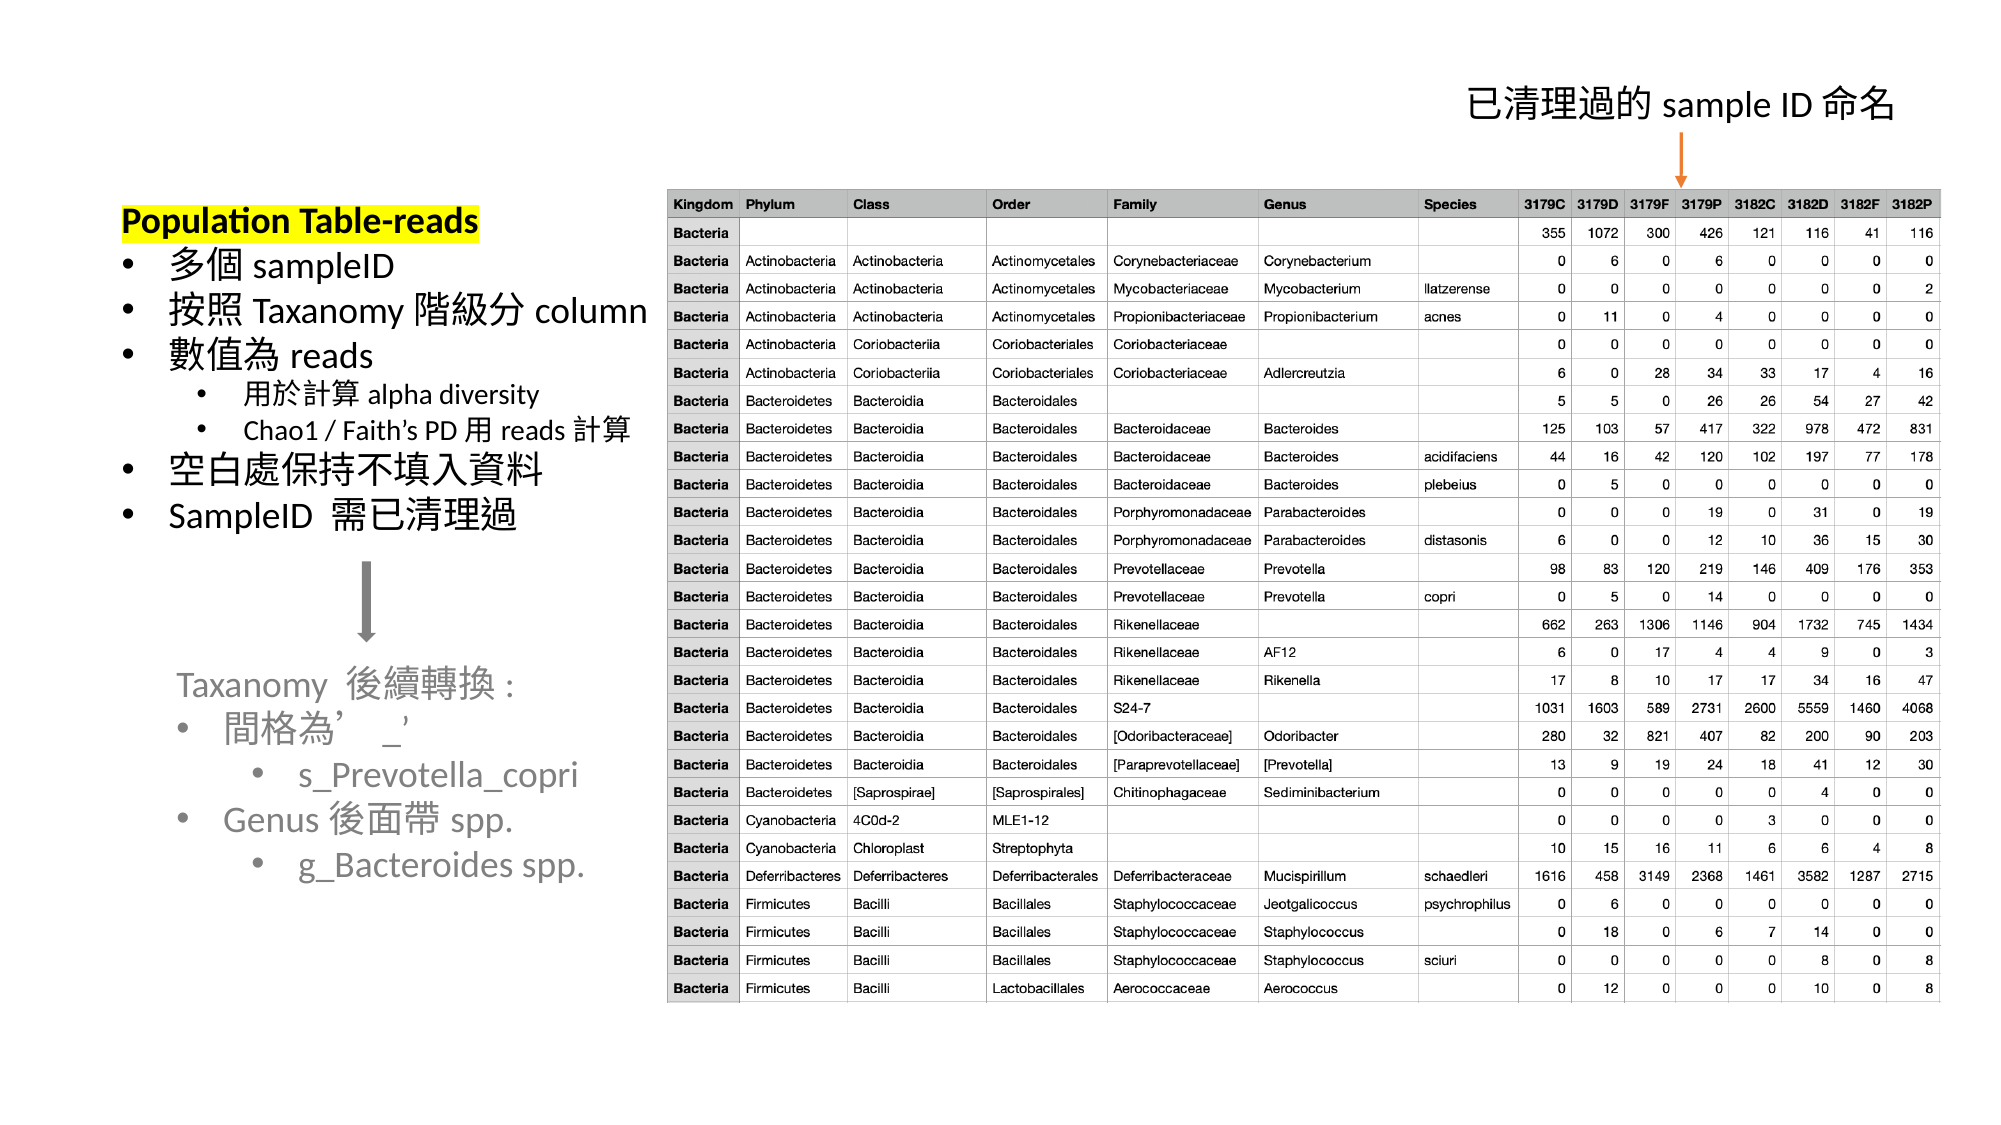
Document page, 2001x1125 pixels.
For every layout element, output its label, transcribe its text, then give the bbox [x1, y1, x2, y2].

text_box Taxanomy 後續轉換: 間格為’_’ s_Prevotella_copri Genus後面帶spp. g_Bacteroides spp. [161, 652, 602, 892]
text_box Population Table-reads 多個sampleID 按照Taxanomy階級分column 數值為reads 用於計算alpha diversity Chao1 / Faith’s PD用reads計算 空白處保持不填入資料 SampleID 需已清理過 [106, 188, 666, 634]
text_box 已清理過的sample ID命名 [1450, 72, 1912, 133]
picture [666, 188, 1942, 1003]
text_box [357, 561, 376, 643]
